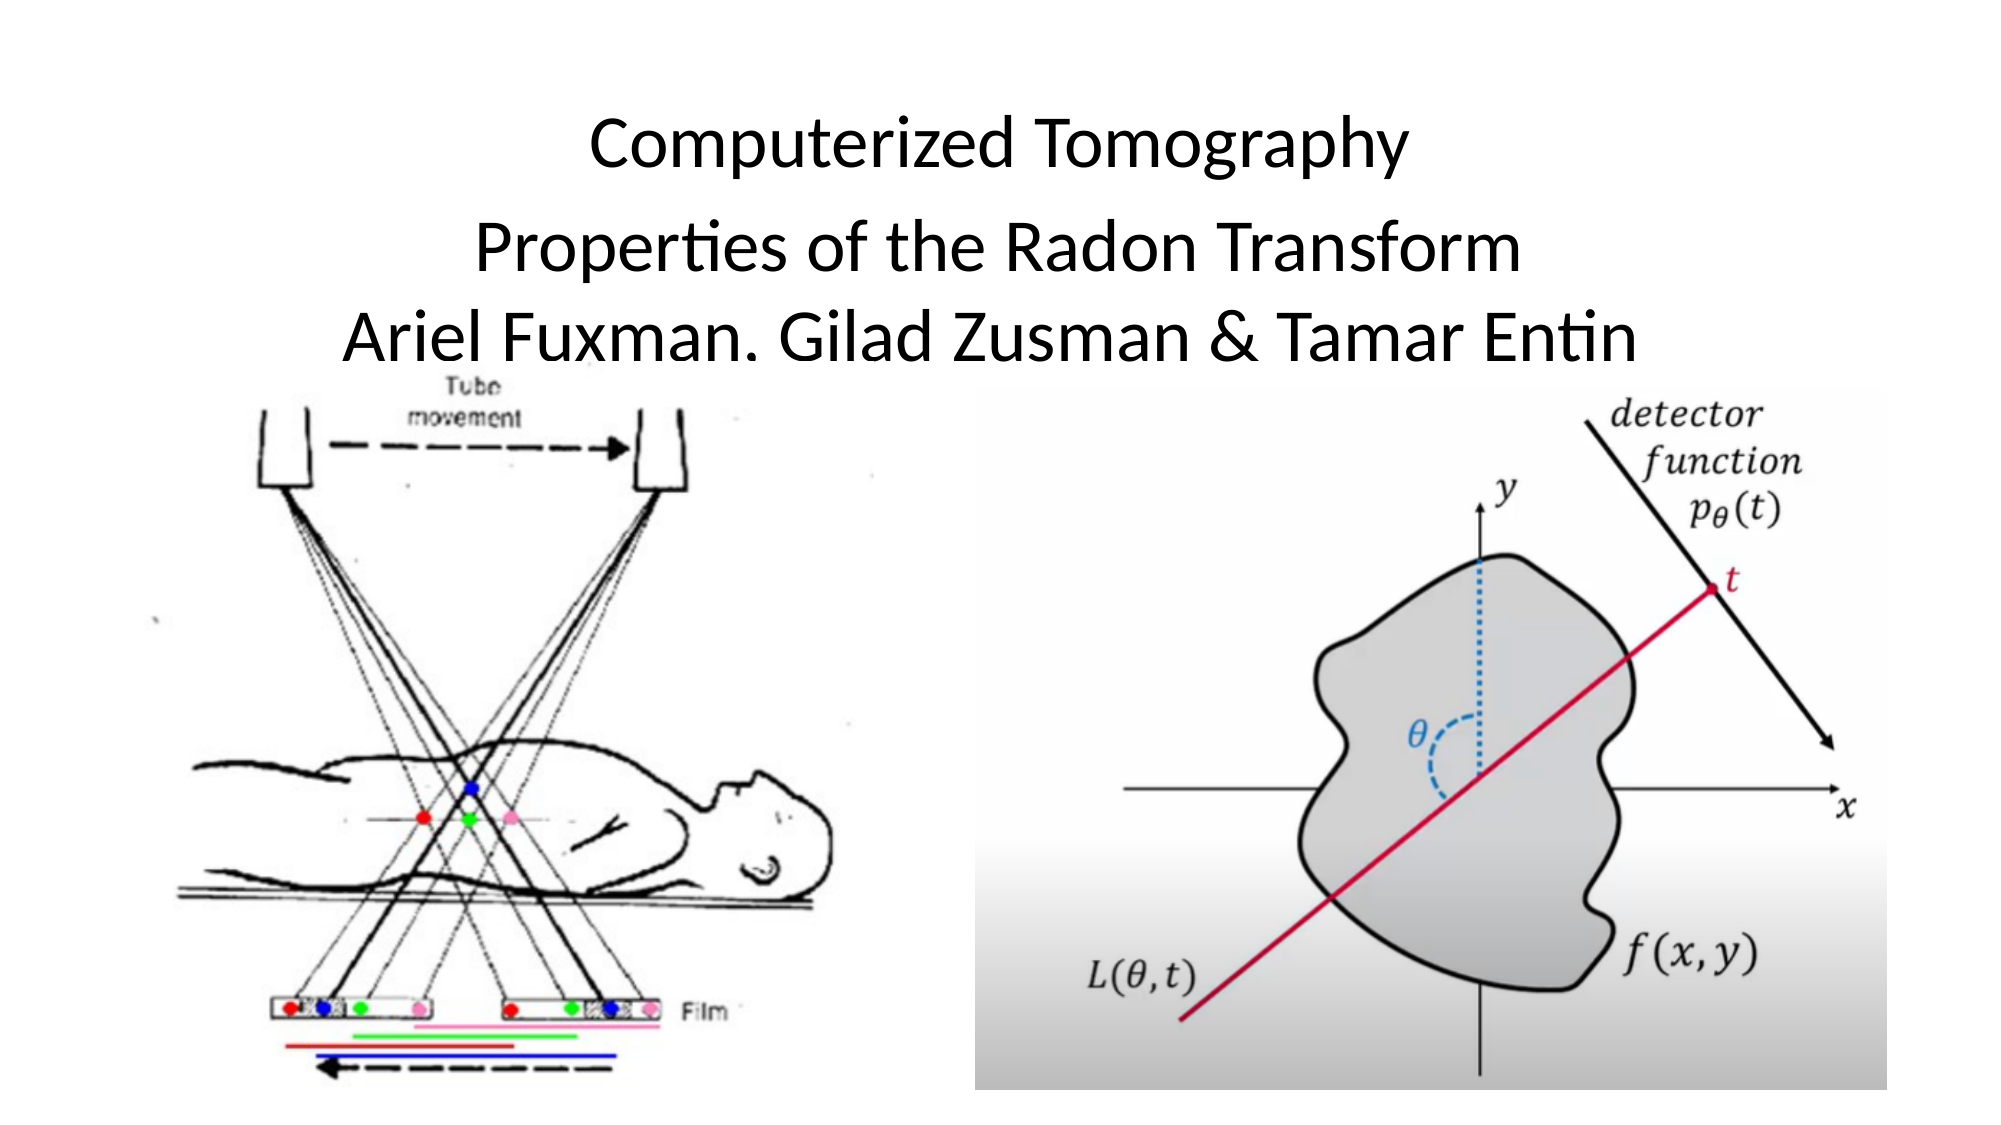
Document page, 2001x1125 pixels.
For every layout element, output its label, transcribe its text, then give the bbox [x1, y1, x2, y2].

picture [975, 386, 1887, 1090]
picture [113, 361, 874, 1091]
text_box Properties of the Radon Transform Ariel Fuxman, Gilad Zusman & Tamar Entin [245, 98, 1755, 384]
text_box Computerized Tomography [350, 84, 1650, 190]
